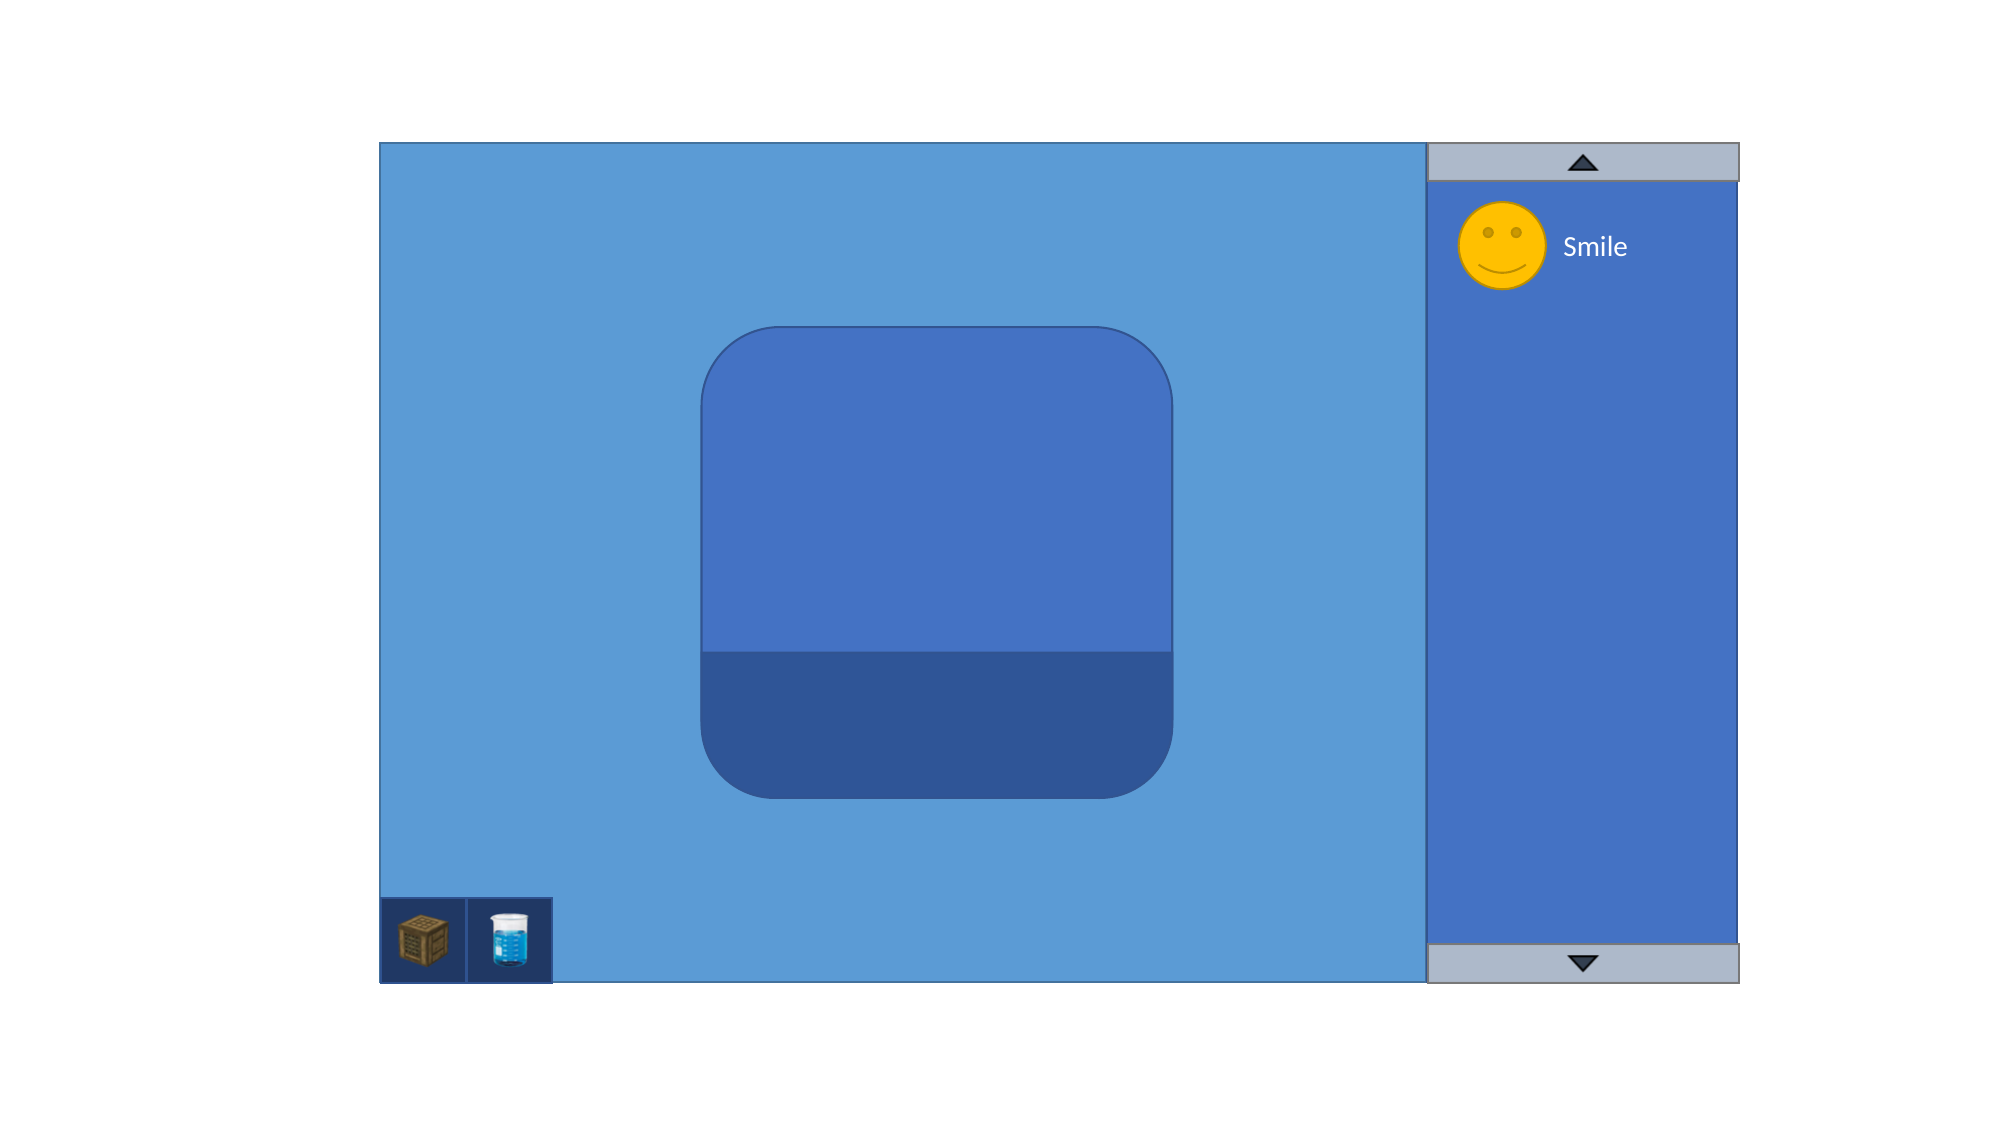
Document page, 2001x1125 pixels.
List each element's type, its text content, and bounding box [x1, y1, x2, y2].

text_box [379, 142, 1426, 983]
text_box [1457, 200, 1539, 291]
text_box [701, 327, 1173, 798]
text_box [1426, 142, 1738, 983]
picture [380, 897, 553, 984]
picture [1427, 943, 1740, 984]
text_box Smile [1502, 220, 1689, 271]
picture [1427, 142, 1740, 182]
